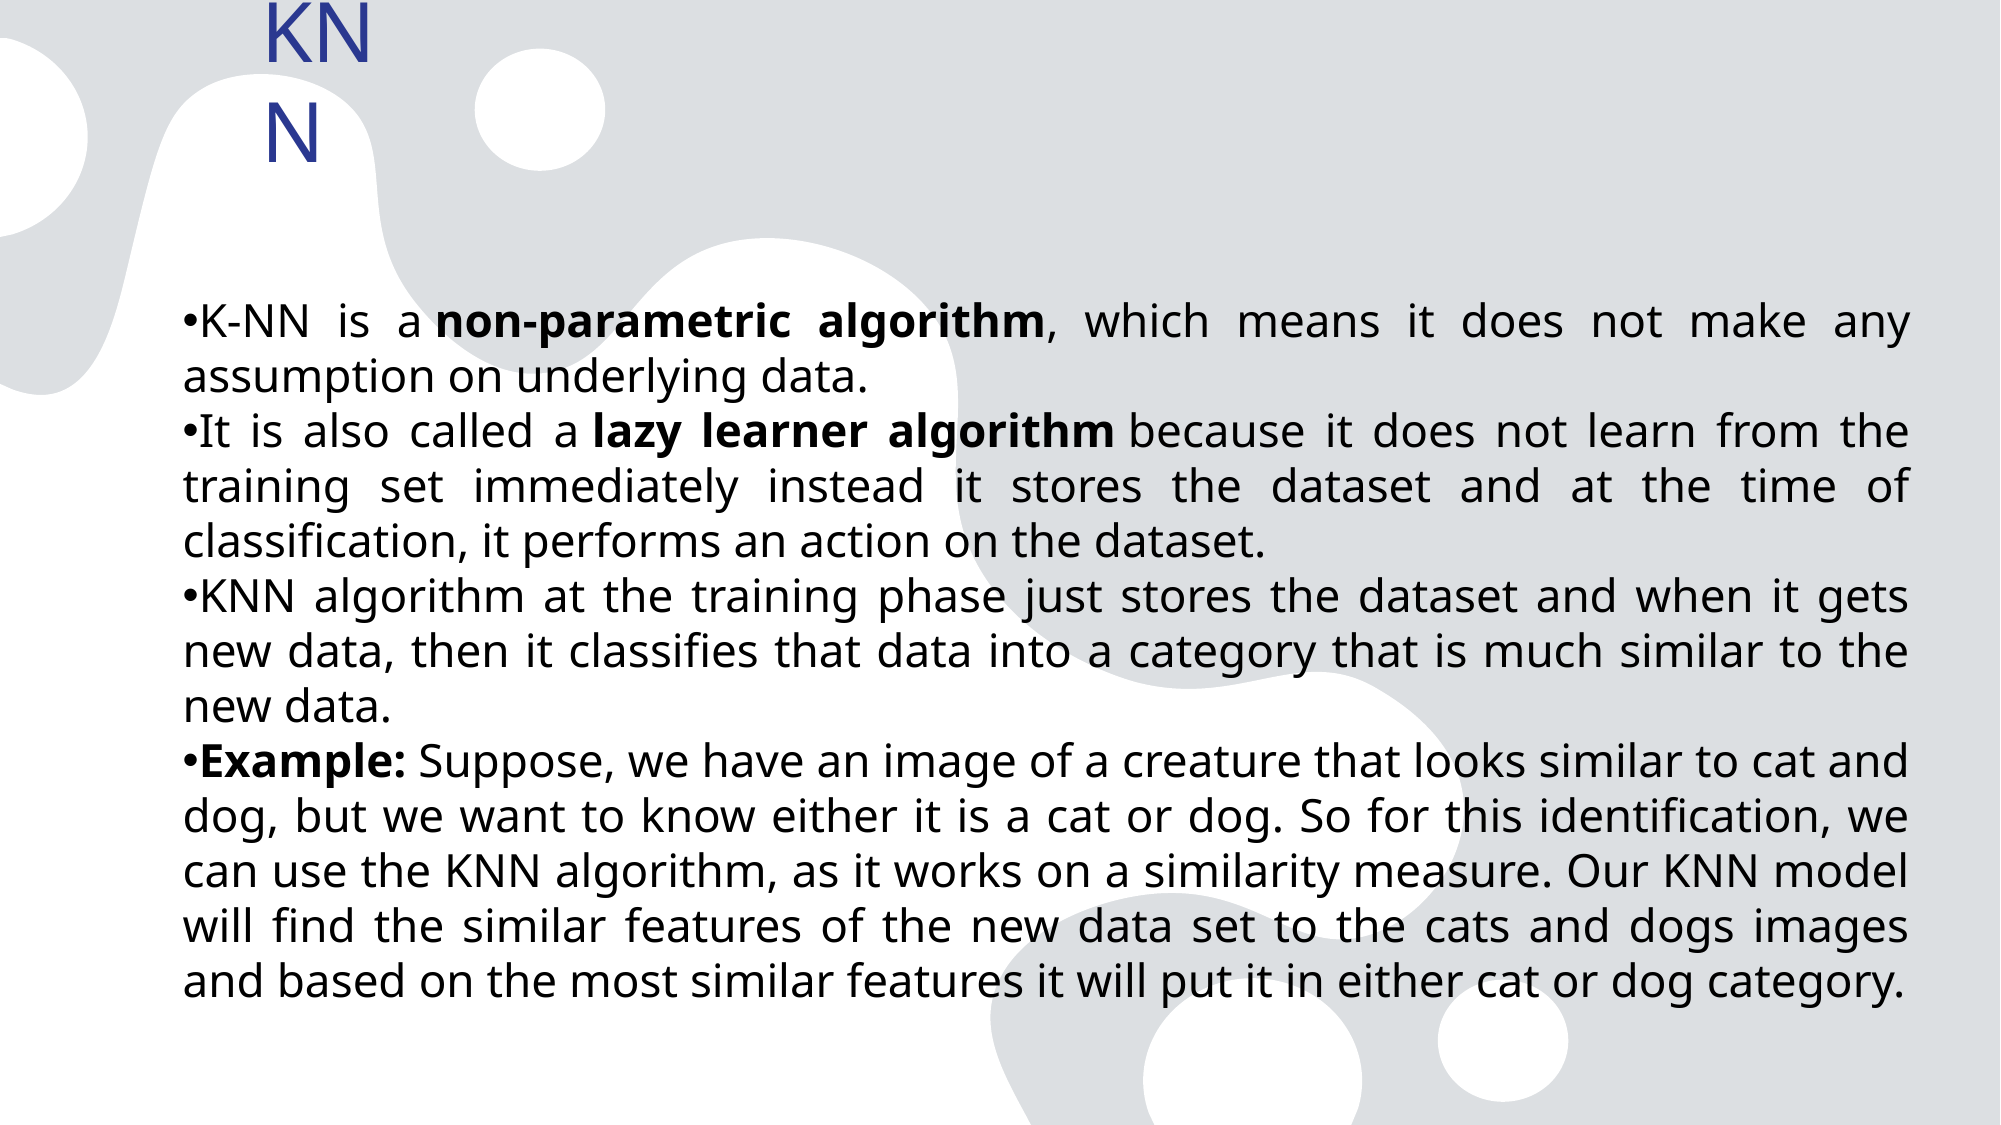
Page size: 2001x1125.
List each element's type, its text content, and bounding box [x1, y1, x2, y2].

text_box K-NN is a non-parametric algorithm, which means it does not make any assumption on underlying data. It is also called a lazy learner algorithm because it does not learn from the training set immediately instead it stores the dataset and at the time of classification, it performs an action on the dataset. KNN algorithm at the training phase just stores the dataset and when it gets new data, then it classifies that data into a category that is much similar to the new data. Example: Suppose, we have an image of a creature that looks similar to cat and dog, but we want to know either it is a cat or dog. So for this identification, we can use the KNN algorithm, as it works on a similarity measure. Our KNN model will find the similar features of the new data set to the cats and dogs images and based on the most similar features it will put it in either cat or dog category. [168, 284, 1926, 1015]
text_box KNN [258, 0, 435, 179]
